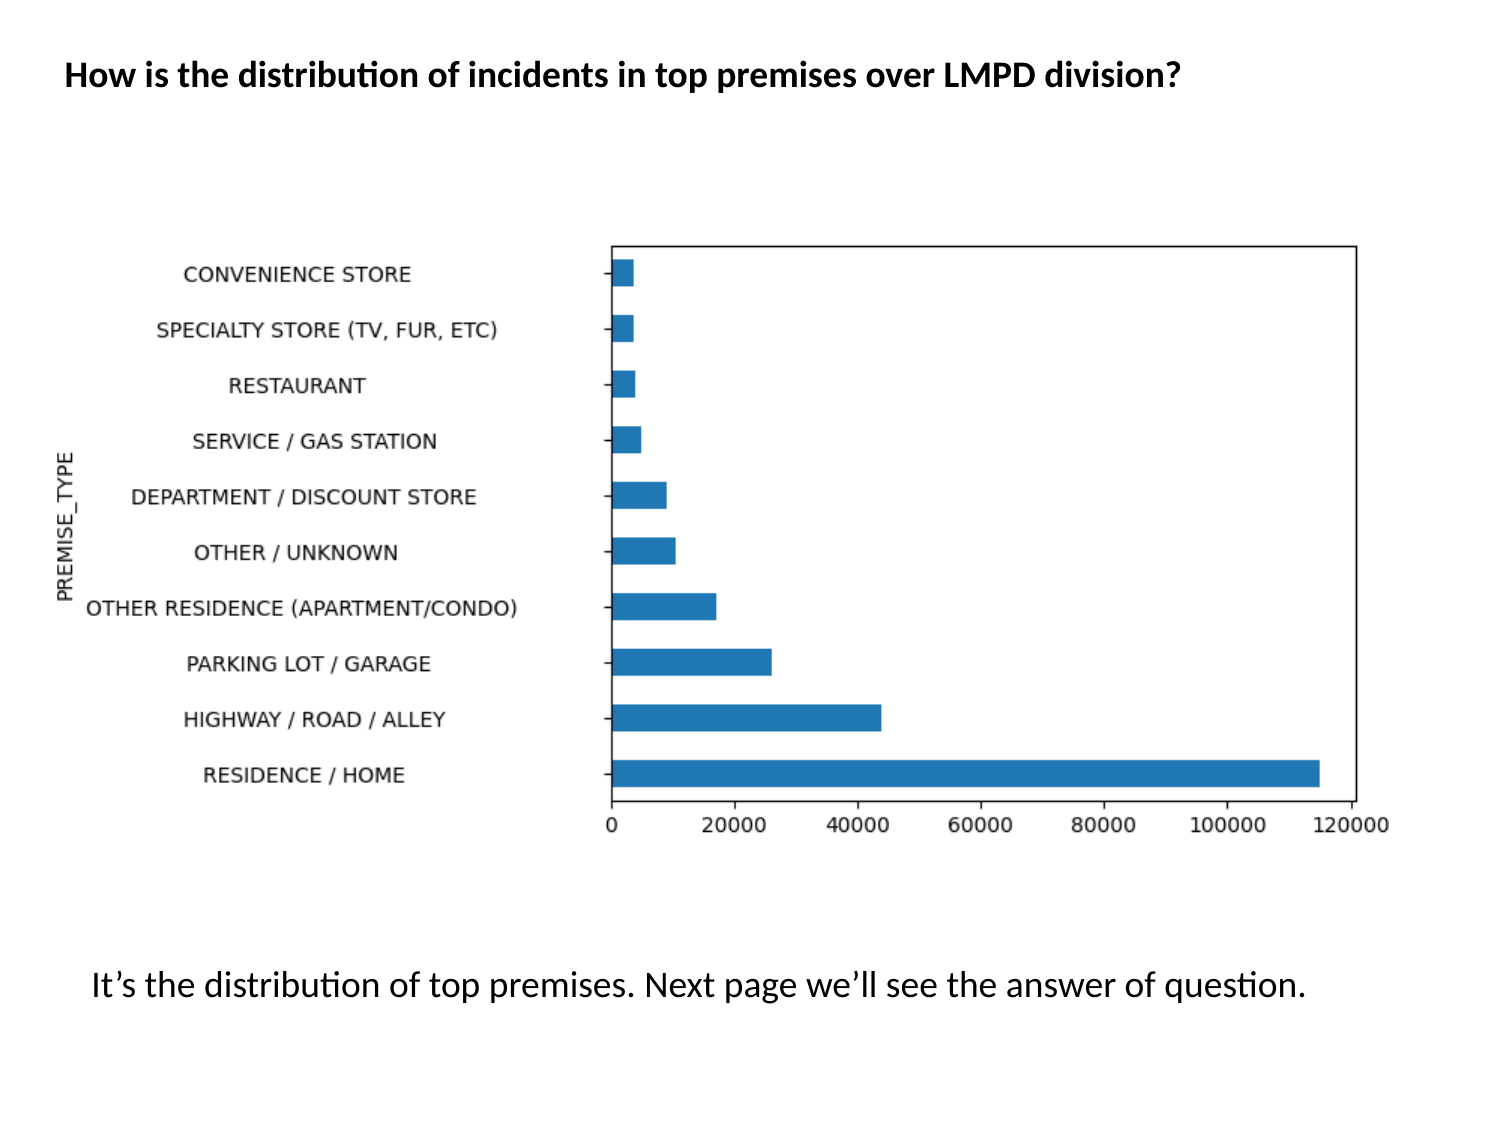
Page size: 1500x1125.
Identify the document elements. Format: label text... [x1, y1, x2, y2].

text_box It’s the distribution of top premises. Next page we’ll see the answer of question. [76, 952, 1341, 1012]
picture [41, 231, 1404, 852]
text_box How is the distribution of incidents in top premises over LMPD division? [41, 42, 1270, 103]
